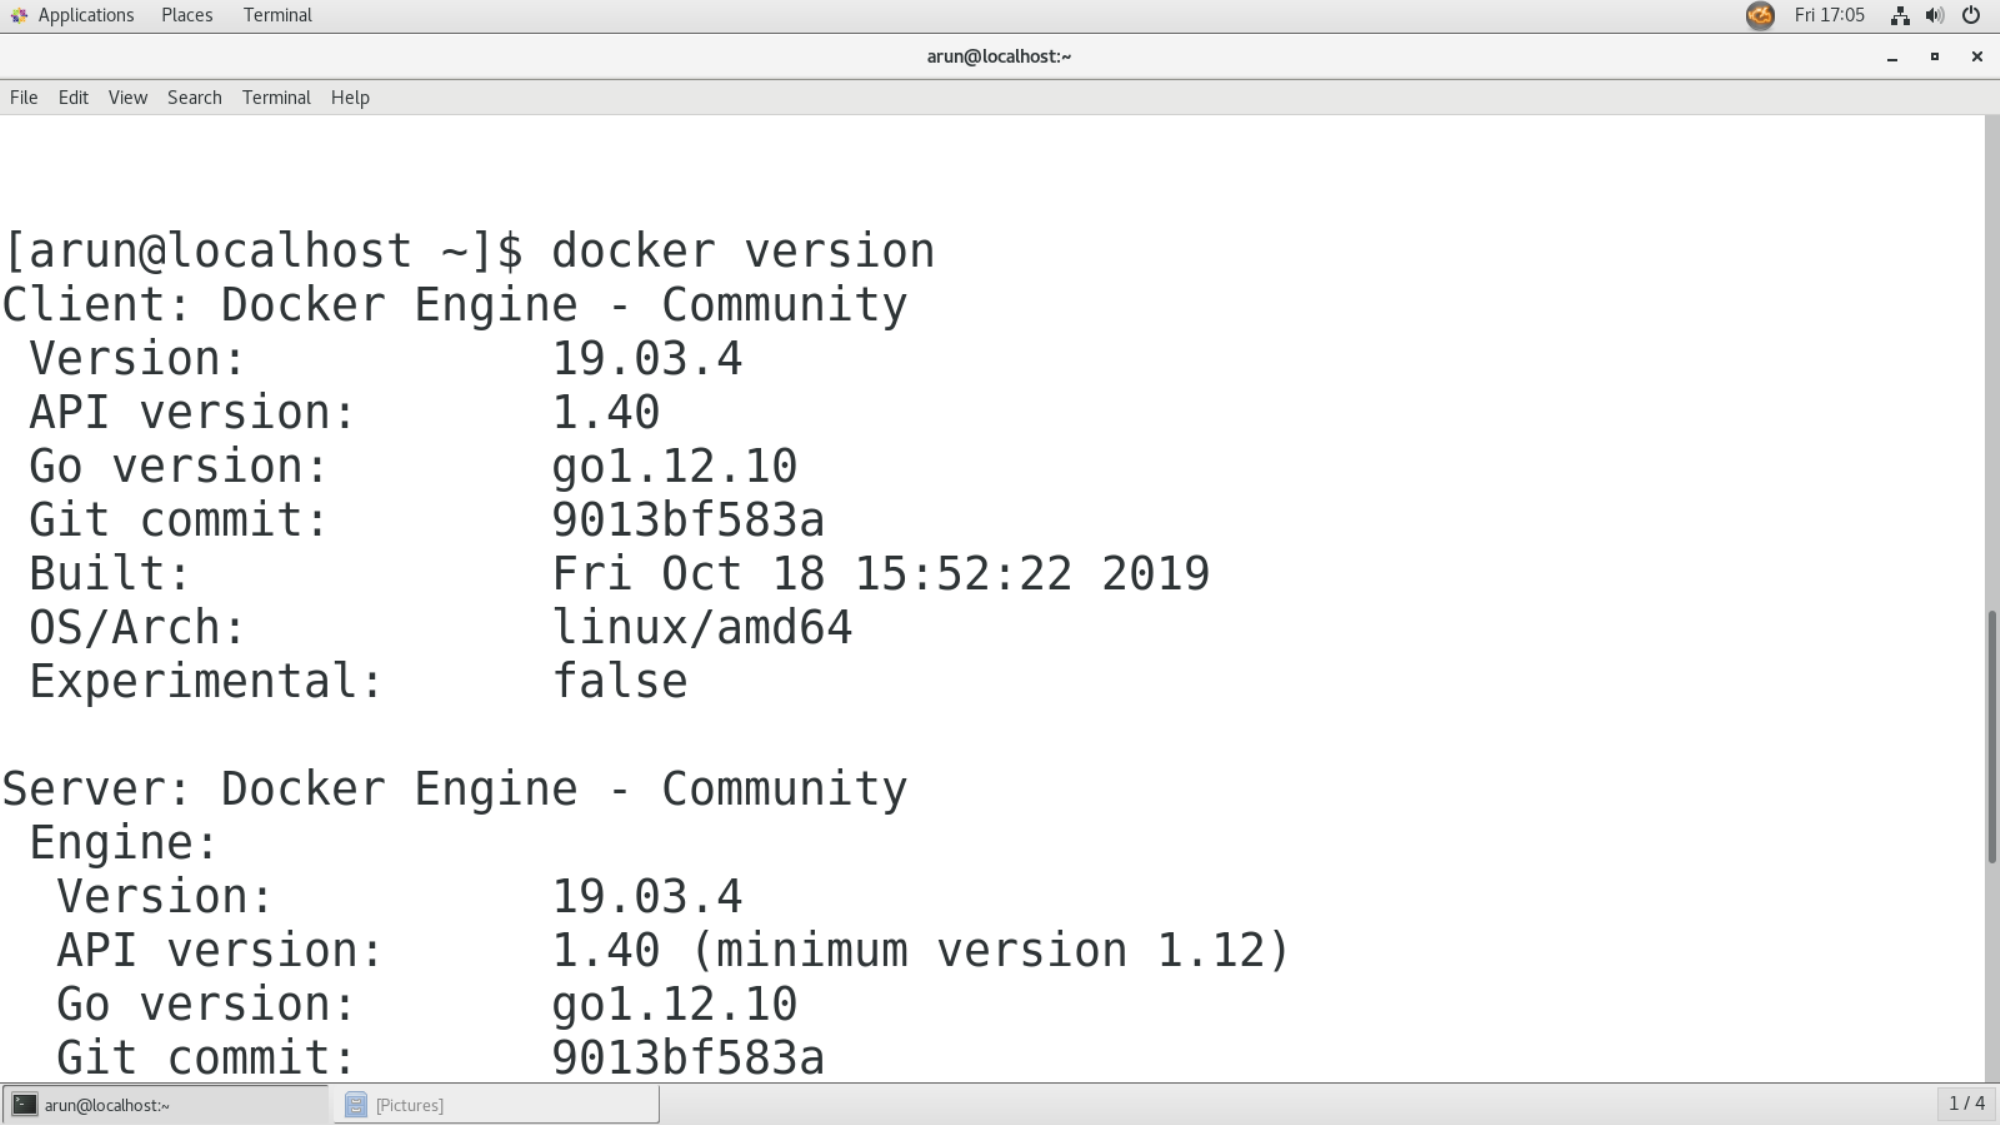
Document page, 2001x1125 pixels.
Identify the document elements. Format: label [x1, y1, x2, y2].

list [0, 0, 2000, 1125]
